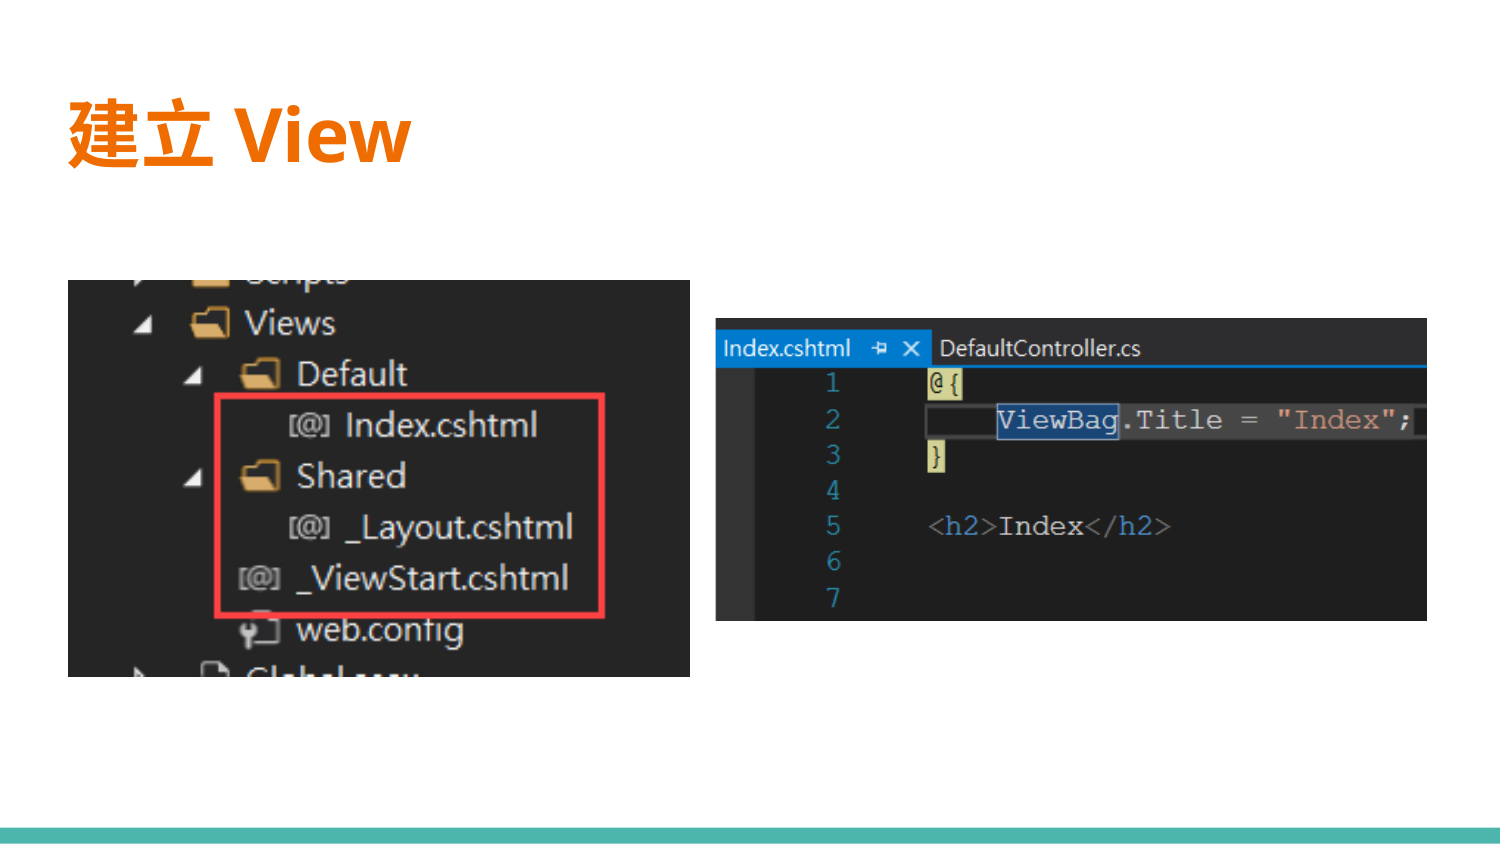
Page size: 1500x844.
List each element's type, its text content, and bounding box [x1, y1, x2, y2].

picture [68, 279, 690, 678]
title 建立View [51, 72, 1449, 189]
picture [715, 318, 1427, 621]
